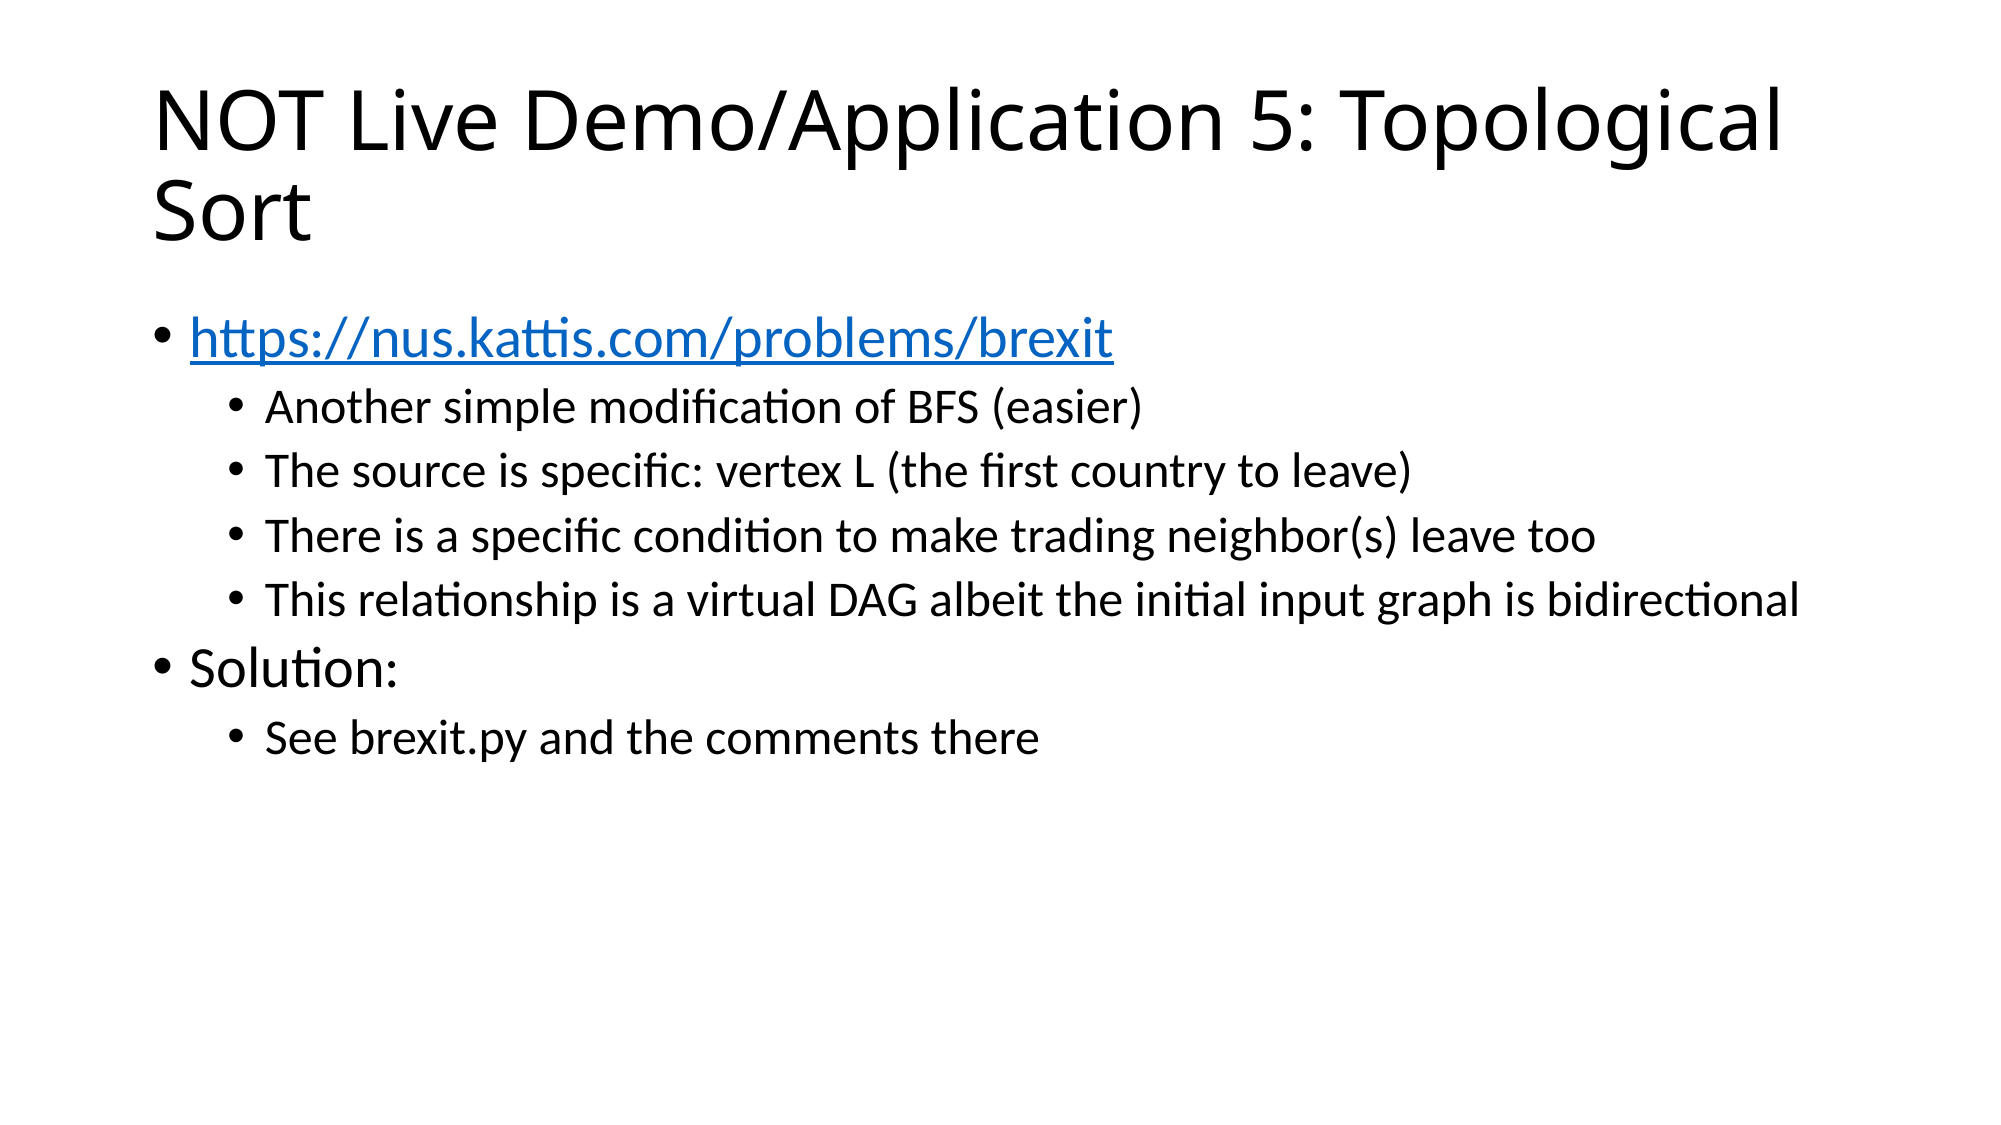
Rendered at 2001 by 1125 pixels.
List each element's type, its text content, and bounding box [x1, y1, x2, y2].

title NOT Live Demo/Application 5: Topological Sort [137, 59, 1863, 278]
list https://nus.kattis.com/problems/brexit Another simple modification of BFS (easier) The source is specific: vertex L (the first country to leave) There is a specific condition to make trading neighbor(s) leave too This relationship is a virtual DAG albeit the initial input graph is bidirectional Solution: See brexit.py and the comments there [137, 299, 1905, 1125]
